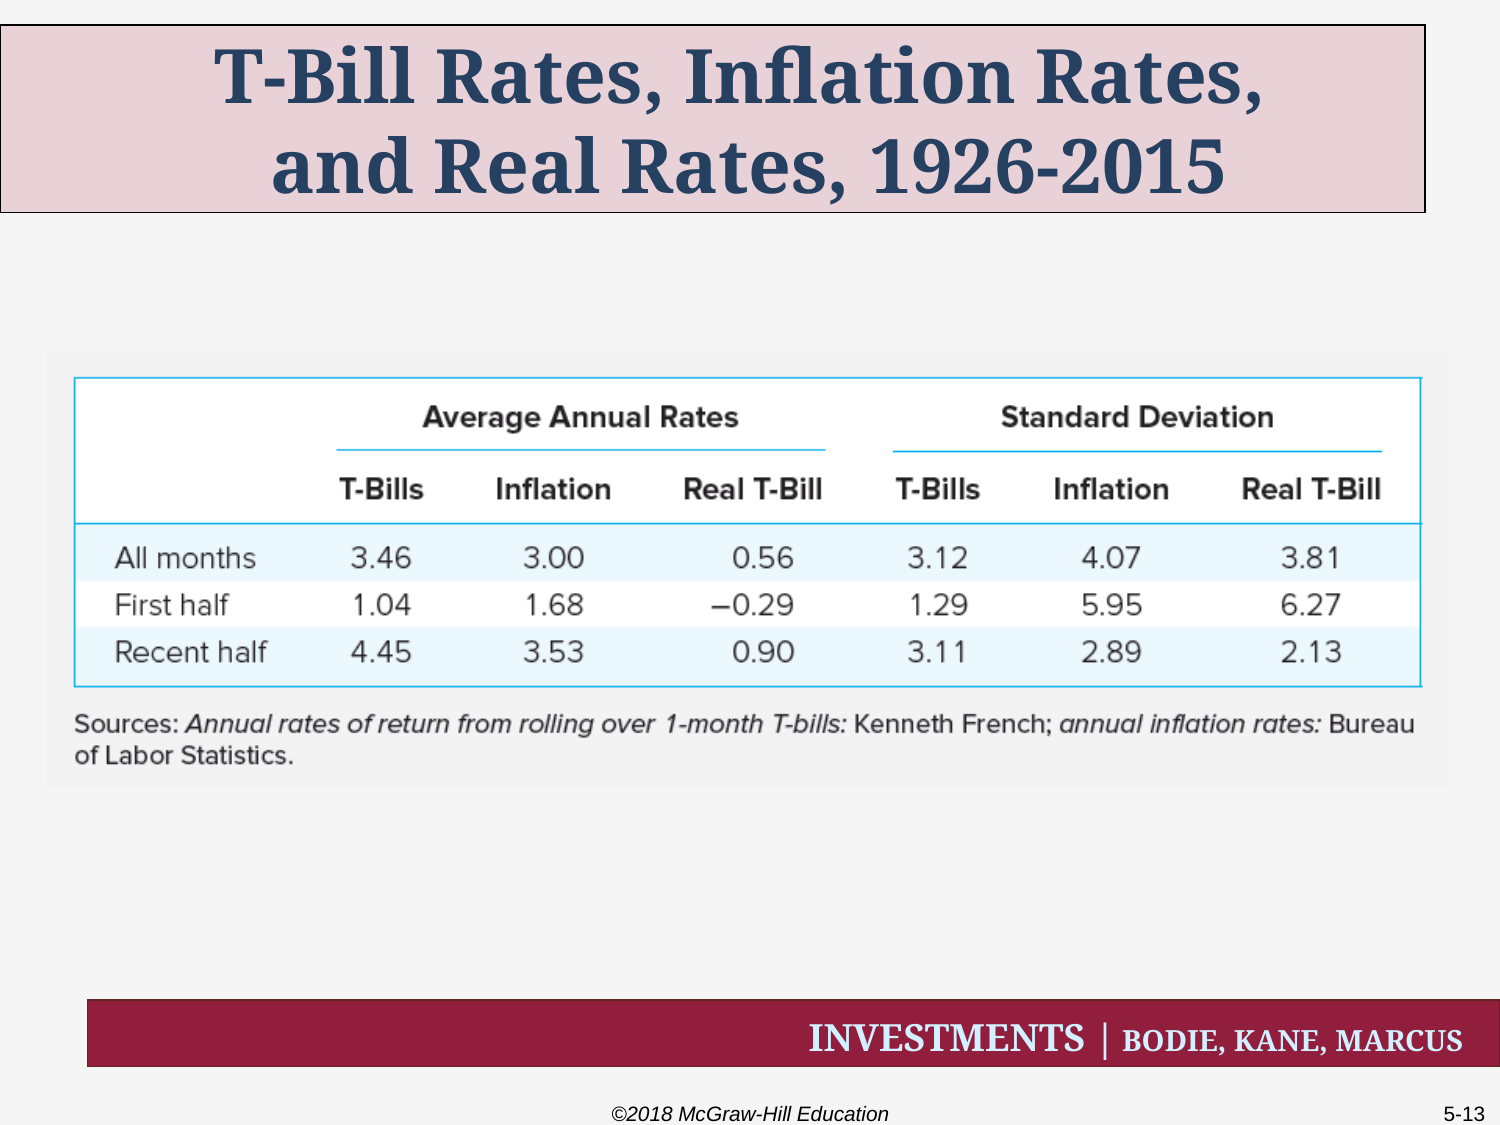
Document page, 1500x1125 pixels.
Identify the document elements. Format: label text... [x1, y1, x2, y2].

title T-Bill Rates, Inflation Rates, and Real Rates, 1926-2015 [75, 12, 1425, 226]
picture [46, 346, 1449, 788]
footer ©2018 McGraw-Hill Education [496, 1102, 1004, 1124]
slide_number 5-13 [1162, 1102, 1500, 1124]
